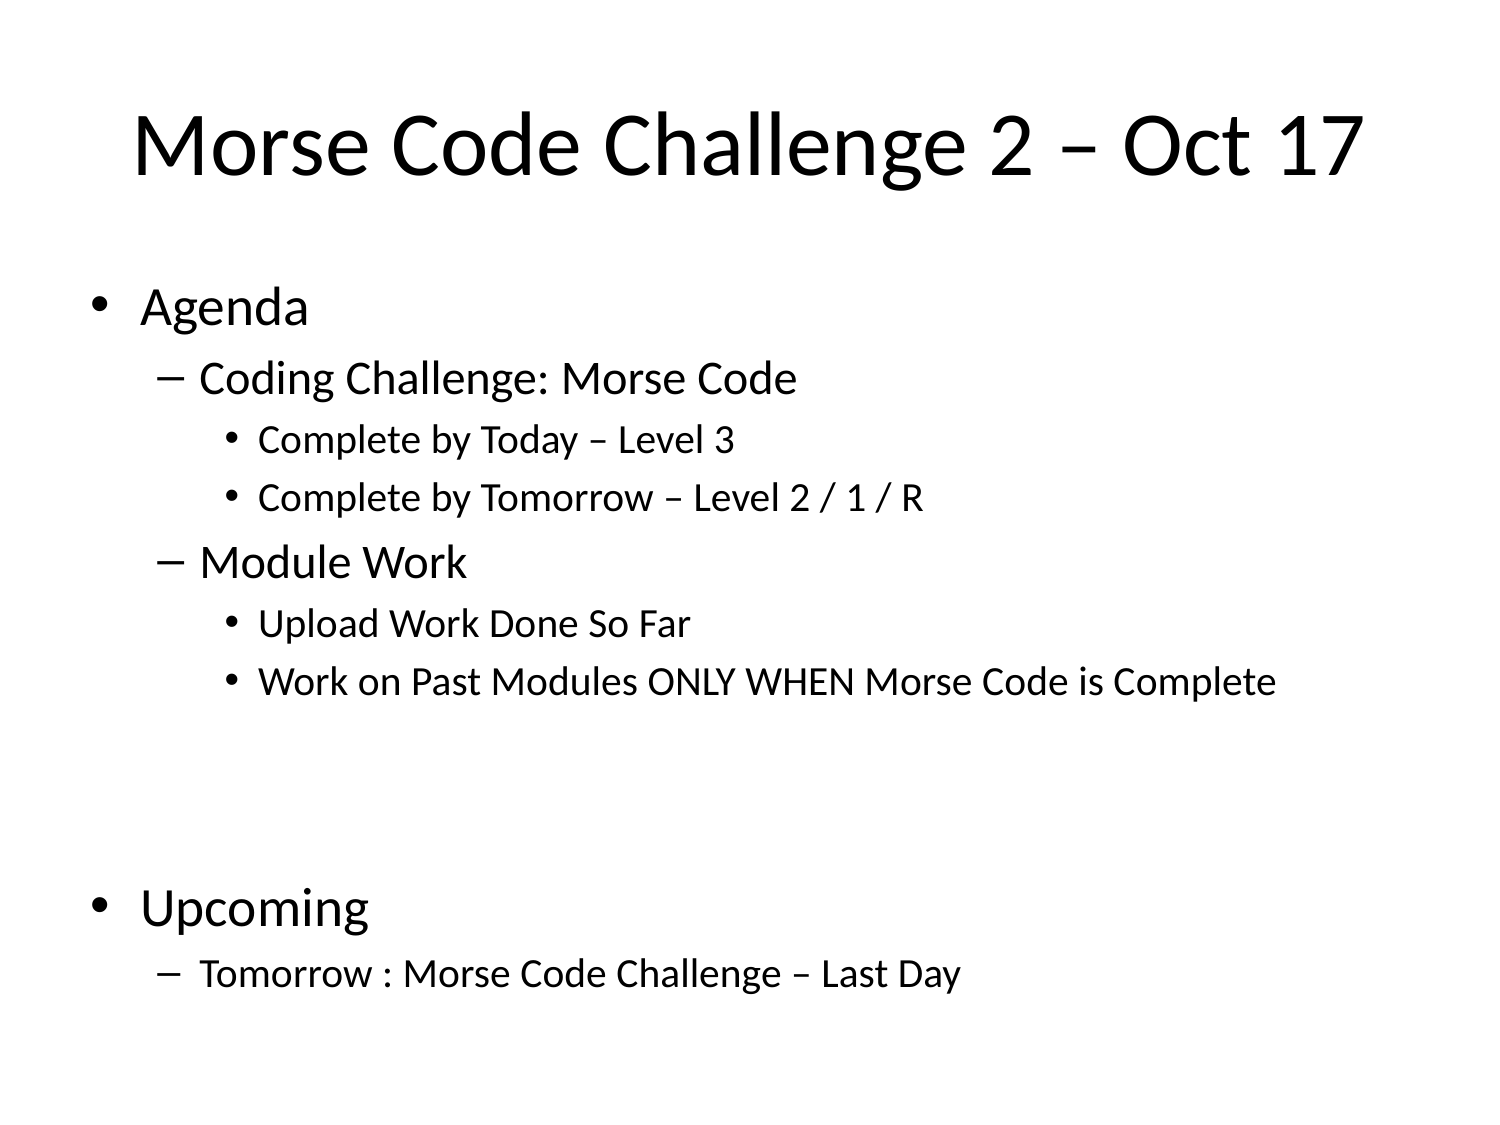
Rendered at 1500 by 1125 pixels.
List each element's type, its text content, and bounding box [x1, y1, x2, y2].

title Morse Code Challenge 2 – Oct 17 [75, 45, 1425, 233]
list Agenda Coding Challenge: Morse Code Complete by Today – Level 3 Complete by Tomorrow – Level 2 / 1 / R Module Work Upload Work Done So Far Work on Past Modules ONLY WHEN Morse Code is Complete Upcoming Tomorrow : Morse Code Challenge – Last Day [75, 262, 1425, 1005]
